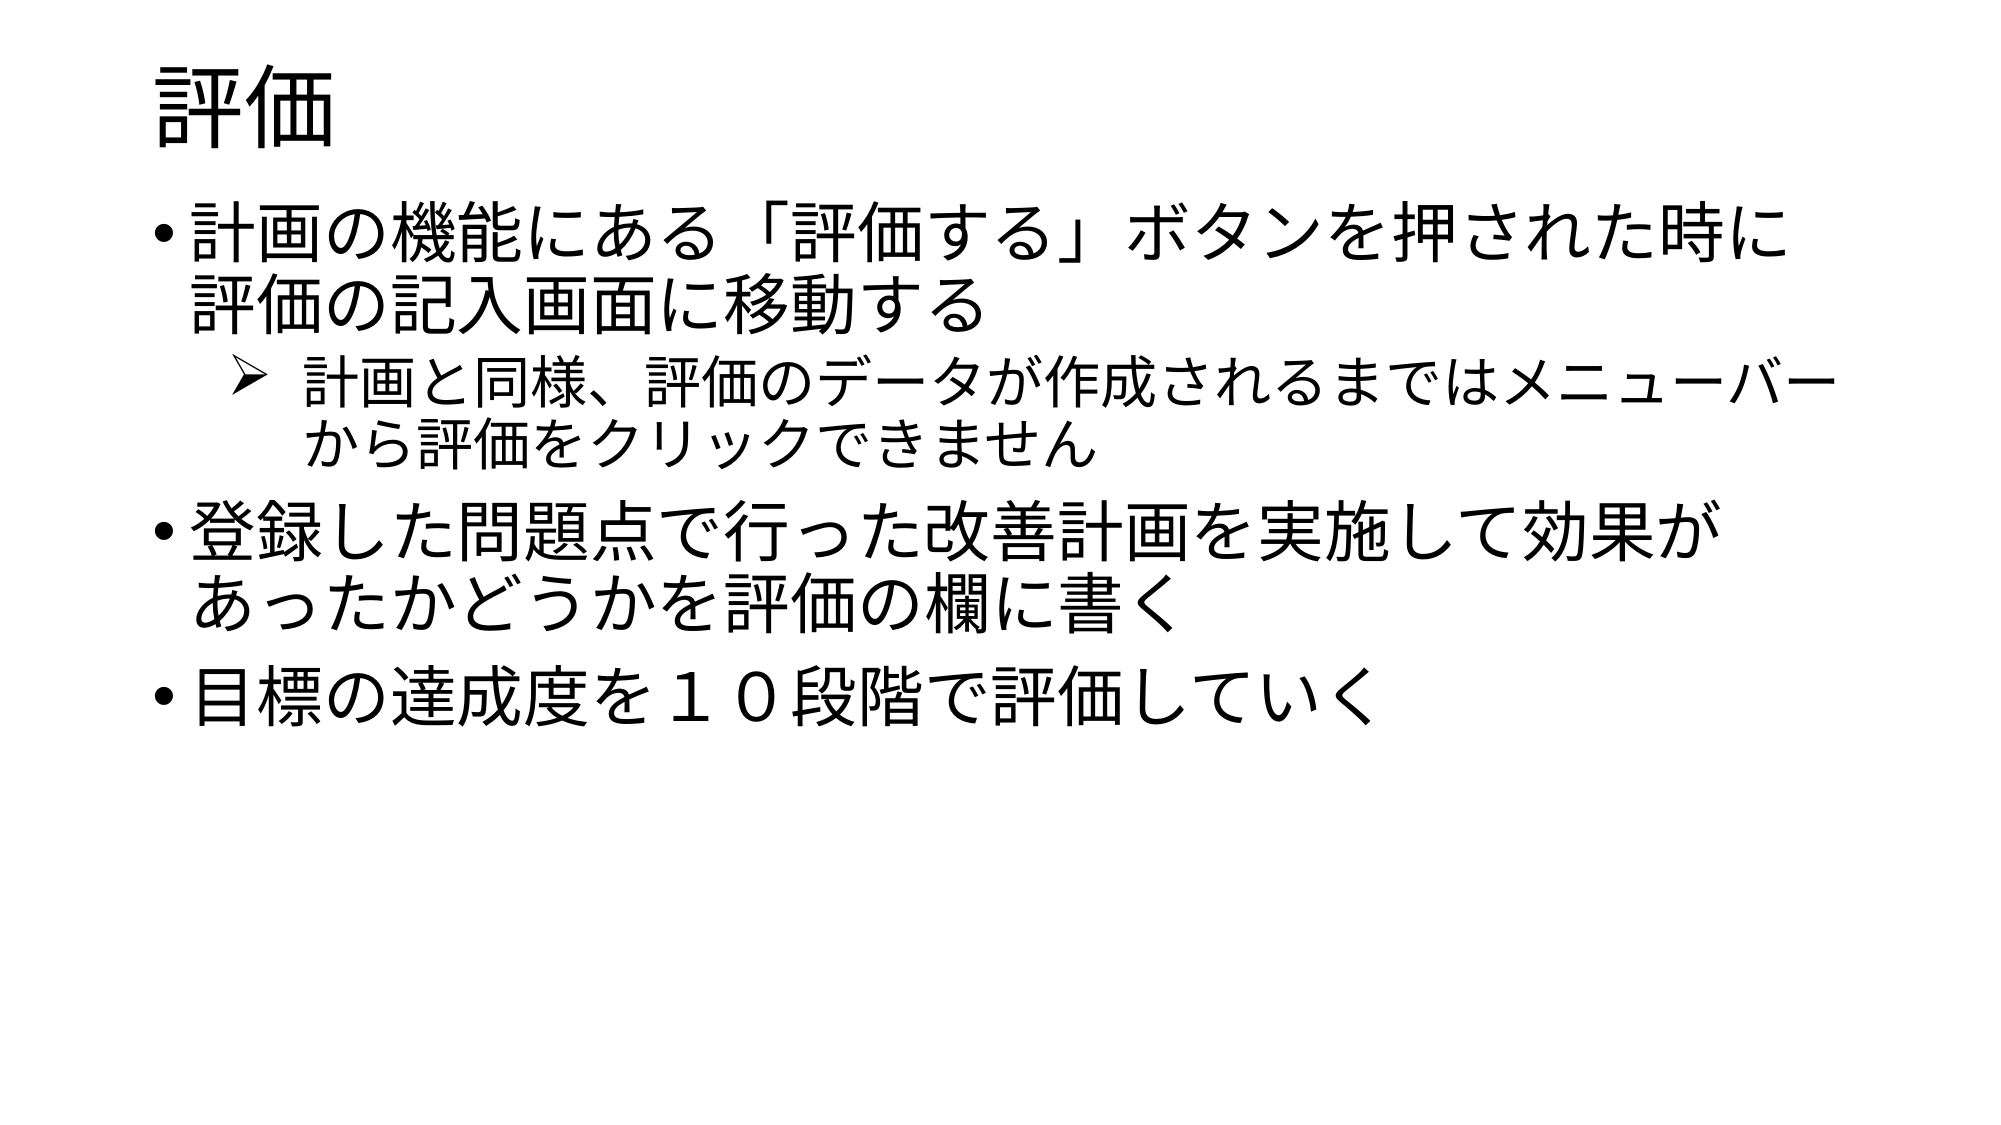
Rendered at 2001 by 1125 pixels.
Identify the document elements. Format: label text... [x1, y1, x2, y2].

list 計画の機能にある「評価する」ボタンを押された時に評価の記入画面に移動する 計画と同様、評価のデータが作成されるまではメニューバーから評価をクリックできません 登録した問題点で行った改善計画を実施して効果があったかどうかを評価の欄に書く 目標の達成度を１０段階で評価していく [137, 192, 1863, 1001]
title 評価 [137, 30, 1863, 192]
